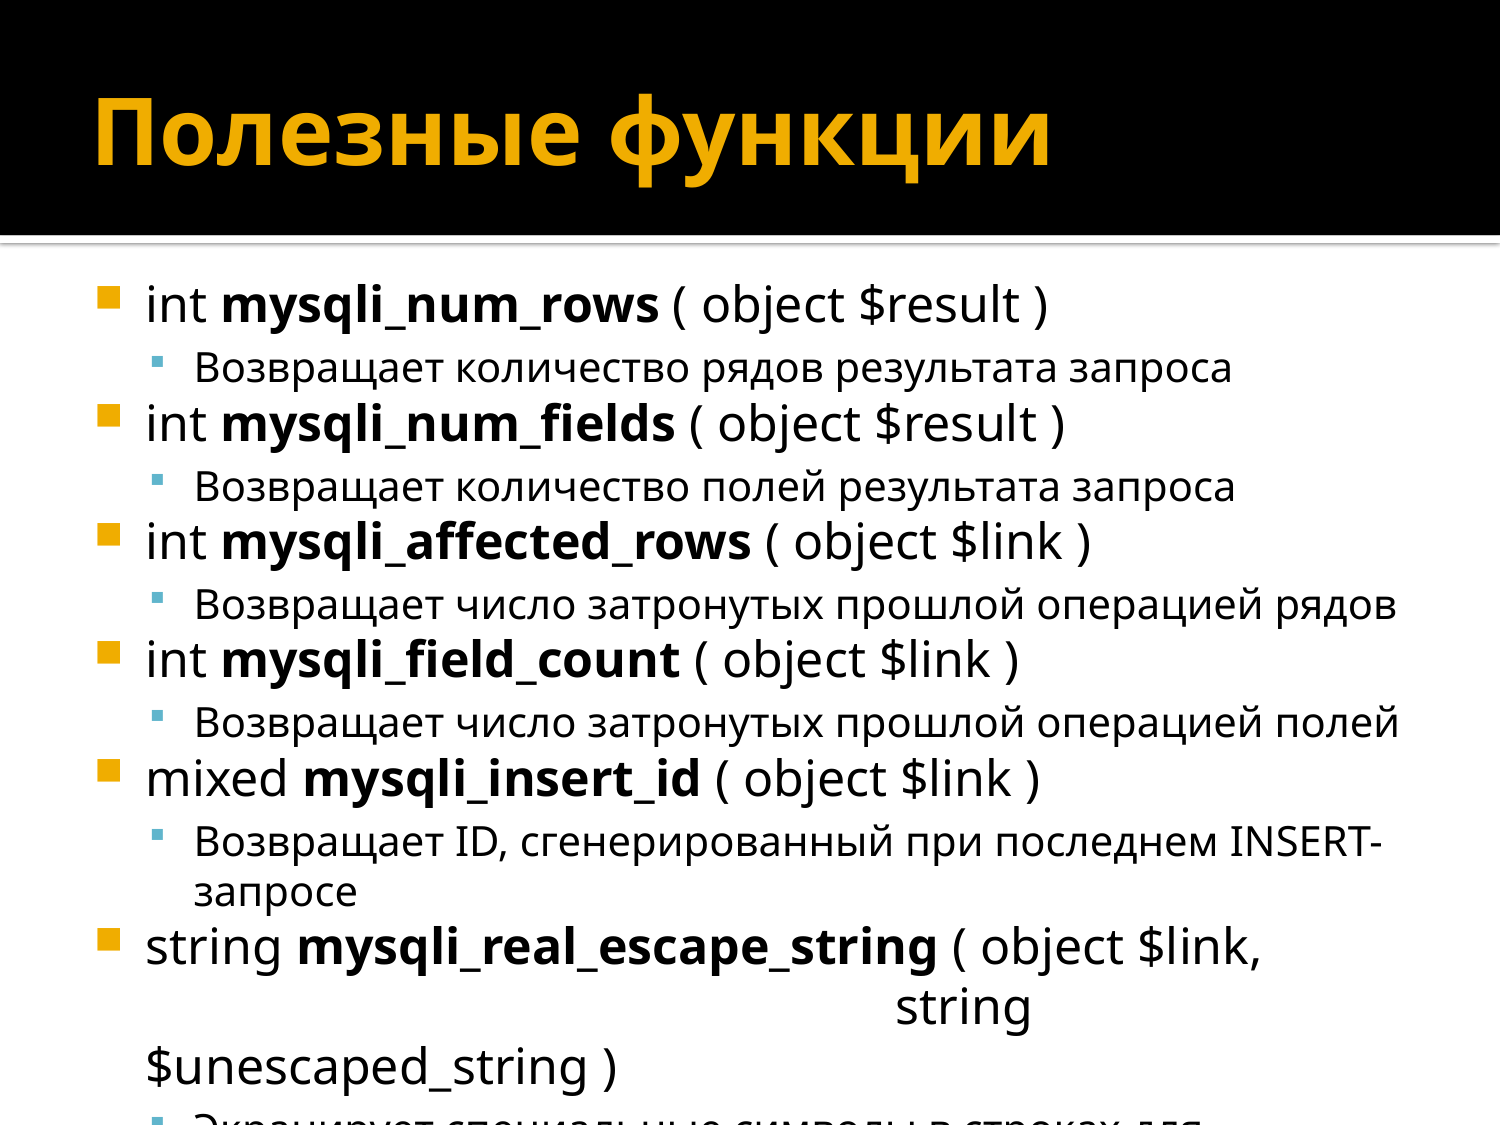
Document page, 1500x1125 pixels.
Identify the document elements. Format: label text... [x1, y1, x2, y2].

title Полезные функции [75, 25, 1425, 231]
list int mysqli_num_rows ( object $result ) Возвращает количество рядов результата запроса int mysqli_num_fields ( object $result ) Возвращает количество полей результата запроса int mysqli_affected_rows ( object $link ) Возвращает число затронутых прошлой операцией рядов int mysqli_field_count ( object $link ) Возвращает число затронутых прошлой операцией полей mixed mysqli_insert_id ( object $link ) Возвращает ID, сгенерированный при последнем INSERT-запросе string mysqli_real_escape_string ( object $link, string $unescaped_string ) Экранирует специальные символы в строках для использования в выражениях SQL [64, 257, 1500, 1125]
